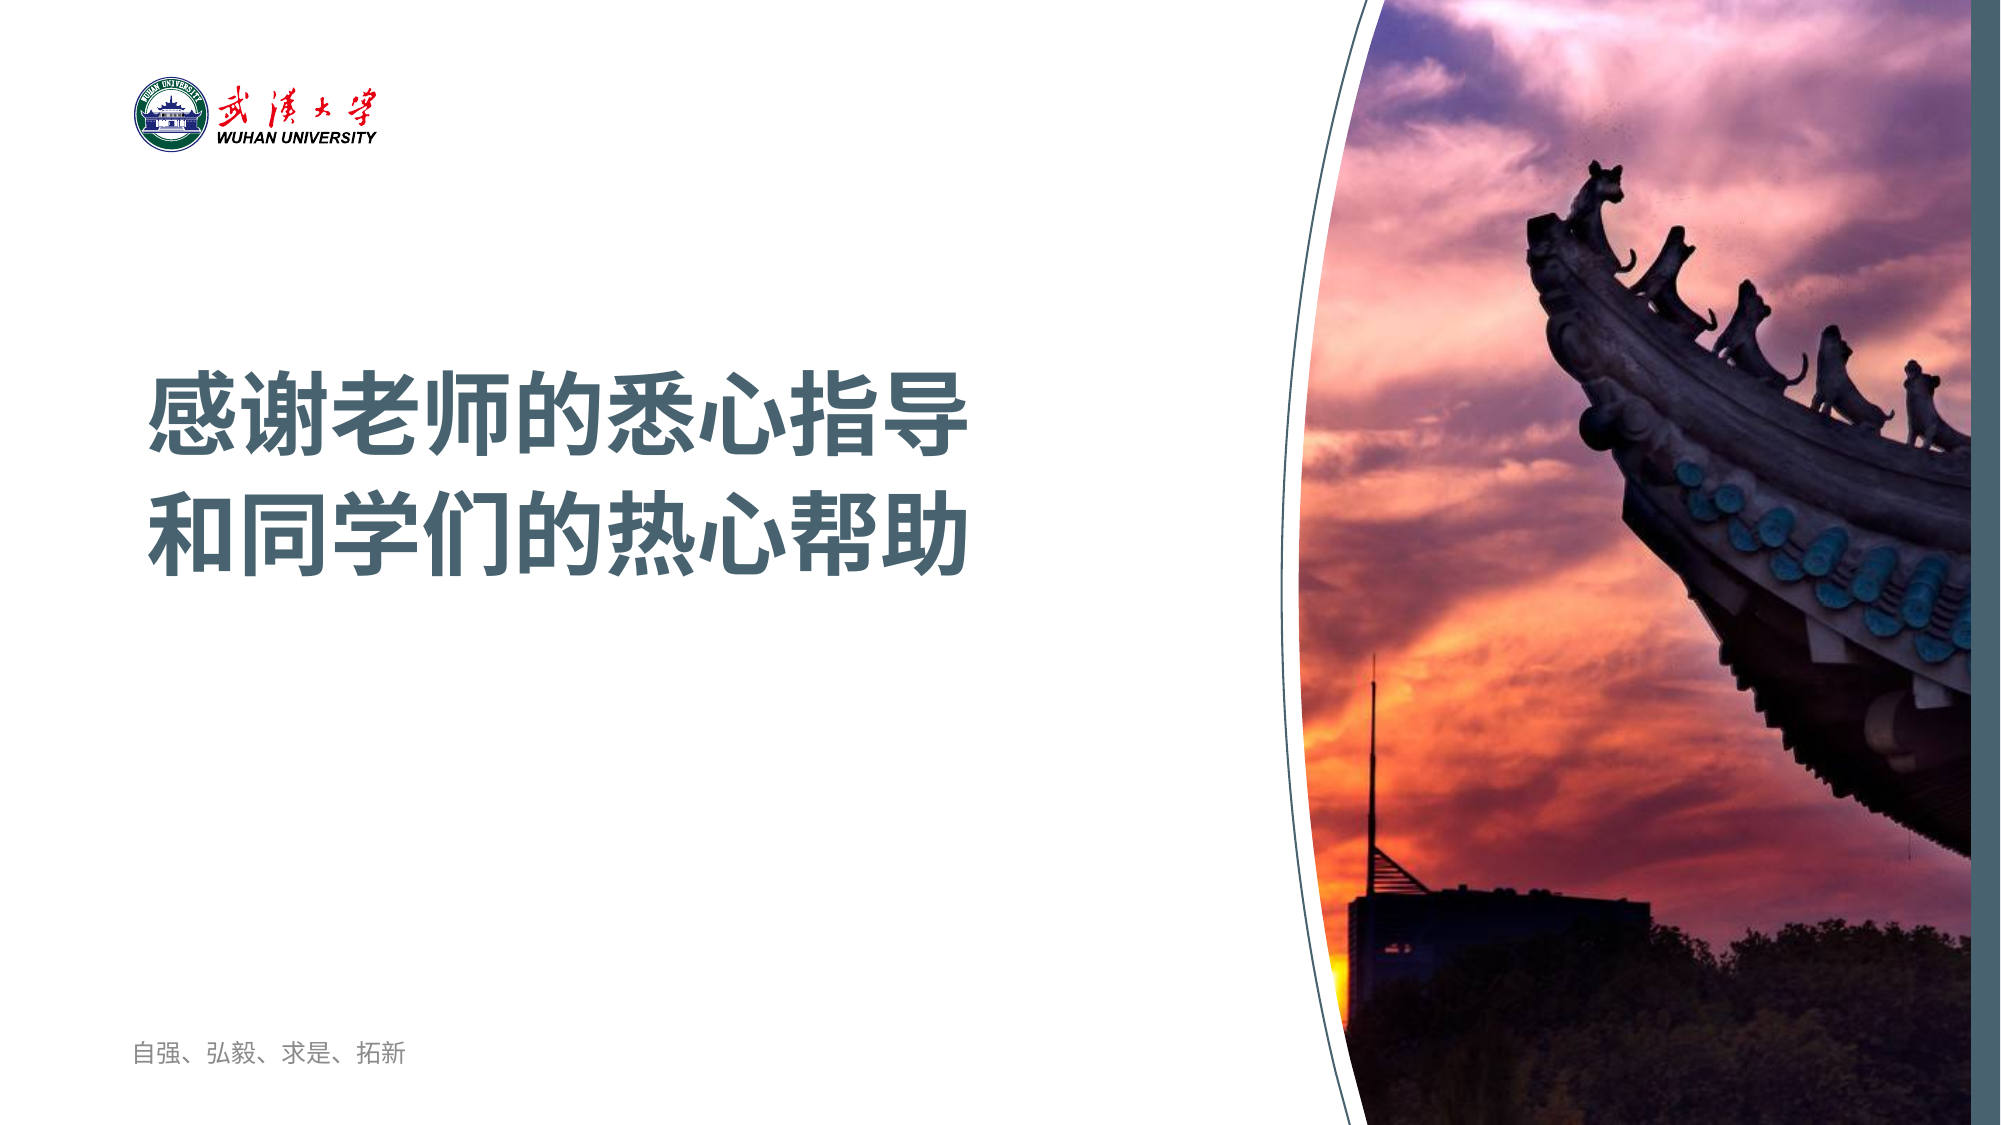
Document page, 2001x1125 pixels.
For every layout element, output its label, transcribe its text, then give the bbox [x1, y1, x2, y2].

list 感谢老师的悉心指导 和同学们的热心帮助 [131, 185, 1000, 596]
picture [1298, 0, 1971, 1125]
